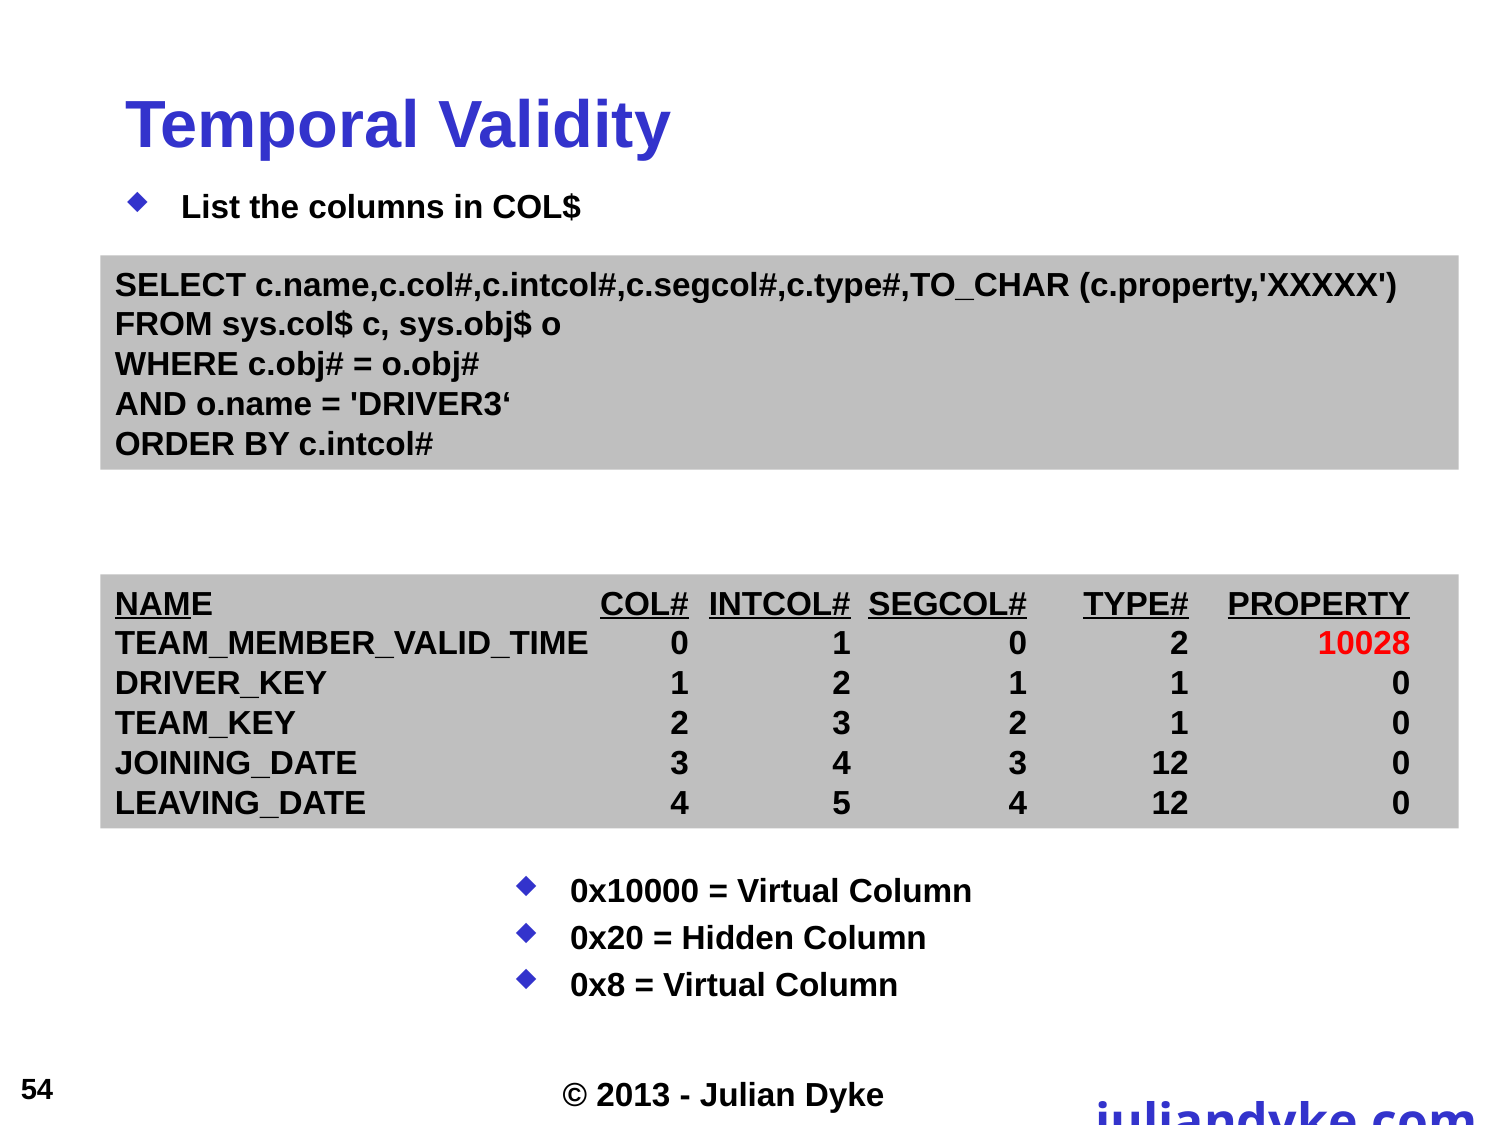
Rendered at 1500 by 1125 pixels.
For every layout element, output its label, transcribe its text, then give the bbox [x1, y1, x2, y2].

title Temporal Validity [125, 12, 1438, 161]
text_box SELECT c.name,c.col#,c.intcol#,c.segcol#,c.type#,TO_CHAR (c.property,'XXXXX') FROM sys.col$ c, sys.obj$ o WHERE c.obj# = o.obj# AND o.name = 'DRIVER3‘ ORDER BY c.intcol# [100, 255, 1459, 470]
list List the columns in COL$ [125, 185, 1438, 255]
text_box NAME COL# INTCOL# SEGCOL# TYPE# PROPERTY TEAM_MEMBER_VALID_TIME 0 1 0 2 10028 DRIVER_KEY 1 2 1 1 0 TEAM_KEY 2 3 2 1 0 JOINING_DATE 3 4 3 12 0 LEAVING_DATE 4 5 4 12 0 [100, 574, 1459, 829]
text_box 0x10000 = Virtual Column 0x20 = Hidden Column 0x8 = Virtual Column [513, 869, 1022, 1022]
